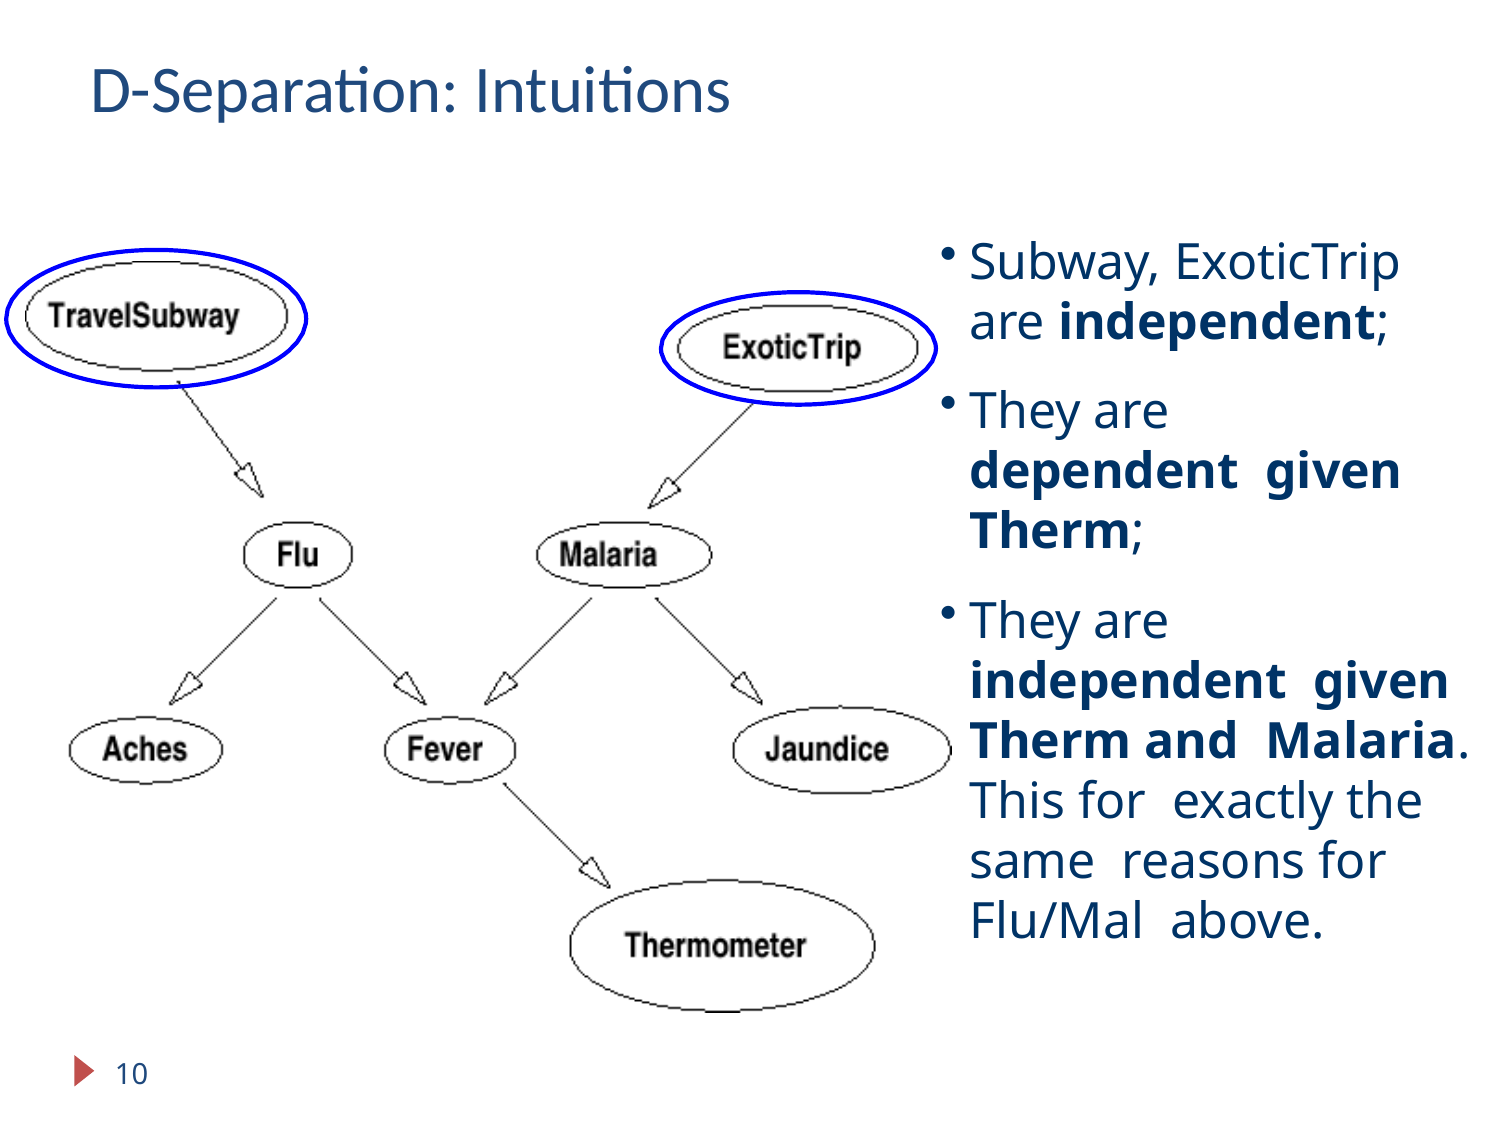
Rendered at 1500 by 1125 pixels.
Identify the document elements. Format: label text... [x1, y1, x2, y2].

picture [25, 260, 952, 1013]
title D-Separation: Intuitions [87, 43, 740, 234]
text_box Subway, ExoticTrip are independent; They are dependent given Therm; They are independent given Therm and Malaria. This for exactly the same reasons for Flu/Mal above. [937, 228, 1481, 949]
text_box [3, 247, 939, 407]
text_box 10 [108, 1050, 170, 1095]
